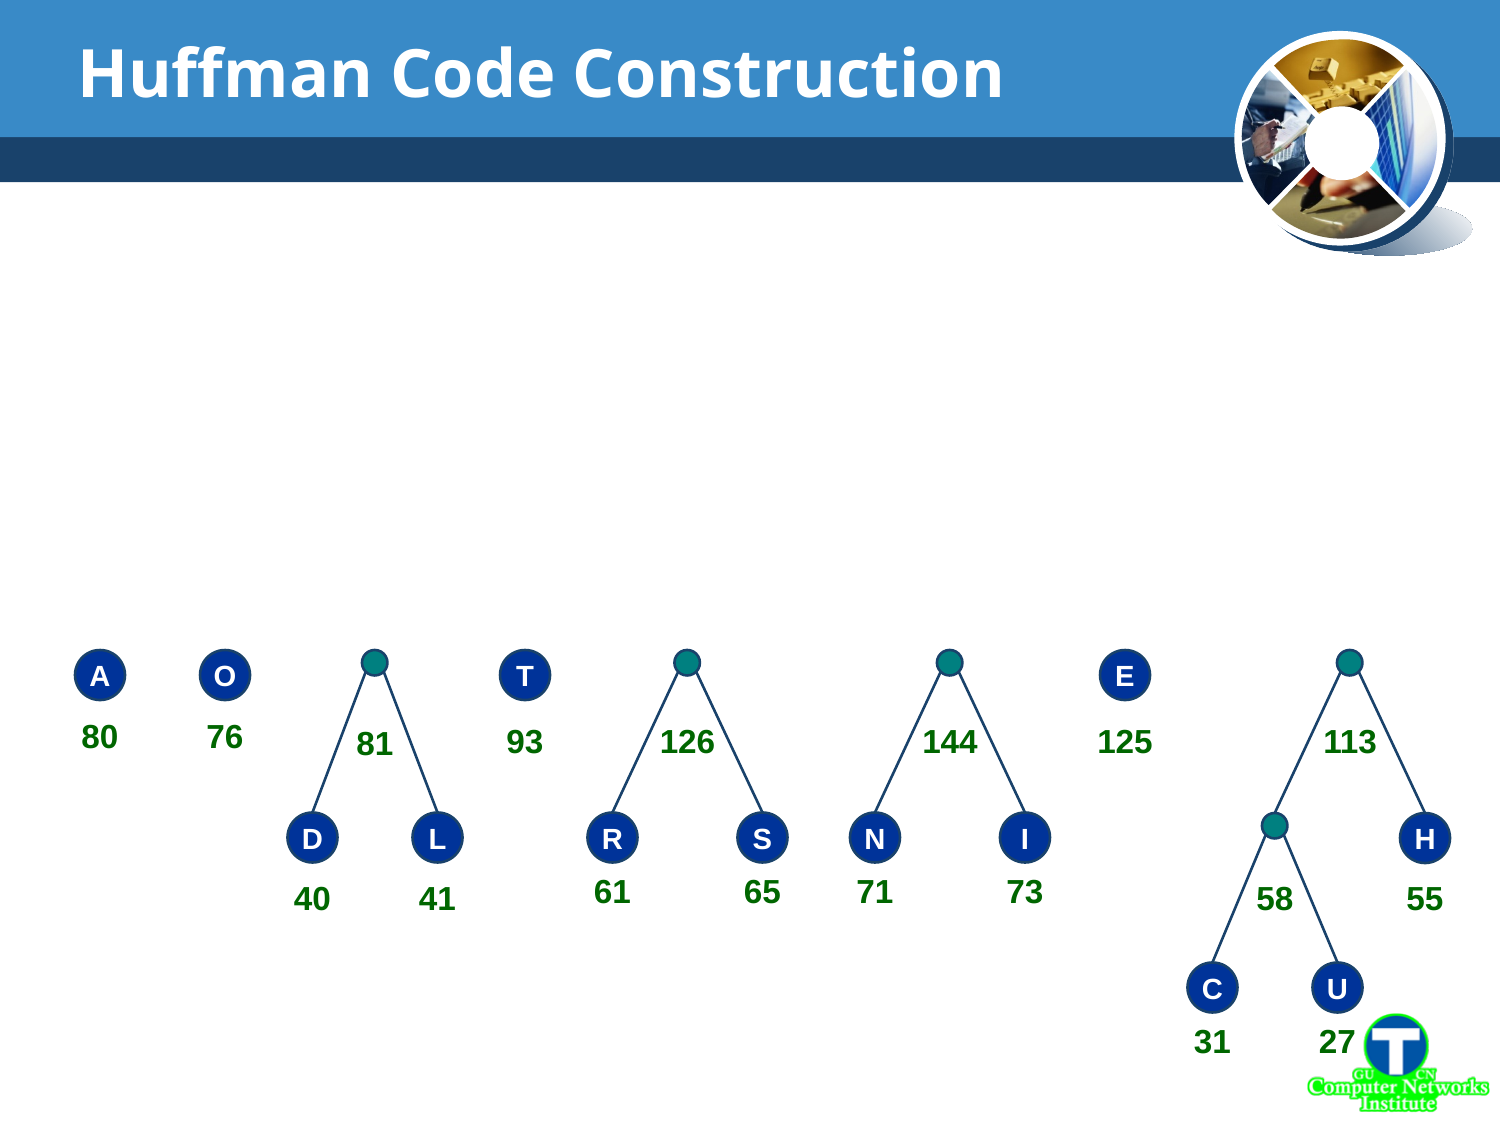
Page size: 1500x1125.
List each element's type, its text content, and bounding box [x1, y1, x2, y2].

text_box 93 [474, 712, 575, 768]
text_box O [200, 650, 251, 701]
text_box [312, 672, 366, 812]
text_box 55 [1374, 869, 1475, 925]
picture [1241, 76, 1315, 205]
text_box [1261, 813, 1288, 839]
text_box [1358, 672, 1426, 812]
text_box R [587, 813, 638, 862]
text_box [1274, 672, 1341, 812]
text_box 81 [369, 715, 378, 771]
text_box 65 [712, 862, 813, 918]
text_box 27 [1287, 1012, 1388, 1068]
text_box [383, 672, 438, 812]
picture [1276, 39, 1404, 114]
text_box [936, 649, 963, 676]
text_box 125 [1074, 712, 1175, 768]
picture [1365, 69, 1438, 208]
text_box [696, 672, 763, 812]
text_box T [500, 650, 551, 701]
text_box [1212, 835, 1266, 962]
text_box [1336, 649, 1363, 676]
text_box 144 [944, 712, 953, 768]
picture [1305, 1011, 1491, 1115]
text_box 71 [825, 862, 925, 918]
text_box E [1100, 650, 1151, 701]
text_box N [849, 813, 901, 862]
text_box 126 [682, 712, 690, 768]
text_box H [1400, 813, 1451, 864]
text_box L [412, 812, 463, 863]
picture [1271, 167, 1406, 239]
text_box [612, 672, 679, 812]
text_box 113 [1344, 712, 1353, 768]
text_box [674, 649, 700, 676]
text_box [361, 649, 388, 676]
text_box 58 [1269, 869, 1278, 925]
text_box C [1187, 963, 1238, 1012]
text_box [874, 672, 941, 812]
text_box 40 [262, 869, 363, 925]
title Huffman Code Construction [62, 24, 1276, 118]
slide_number [1154, 1023, 1468, 1100]
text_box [958, 672, 1026, 812]
text_box U [1312, 962, 1363, 1012]
text_box S [737, 812, 788, 862]
text_box 41 [387, 869, 488, 925]
text_box A [75, 650, 126, 701]
text_box I [999, 812, 1051, 862]
text_box 61 [562, 862, 663, 918]
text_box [1283, 835, 1338, 962]
text_box 73 [975, 862, 1075, 918]
text_box 80 [50, 707, 150, 763]
text_box D [287, 813, 338, 863]
text_box 76 [174, 707, 275, 763]
text_box 31 [1162, 1012, 1263, 1068]
